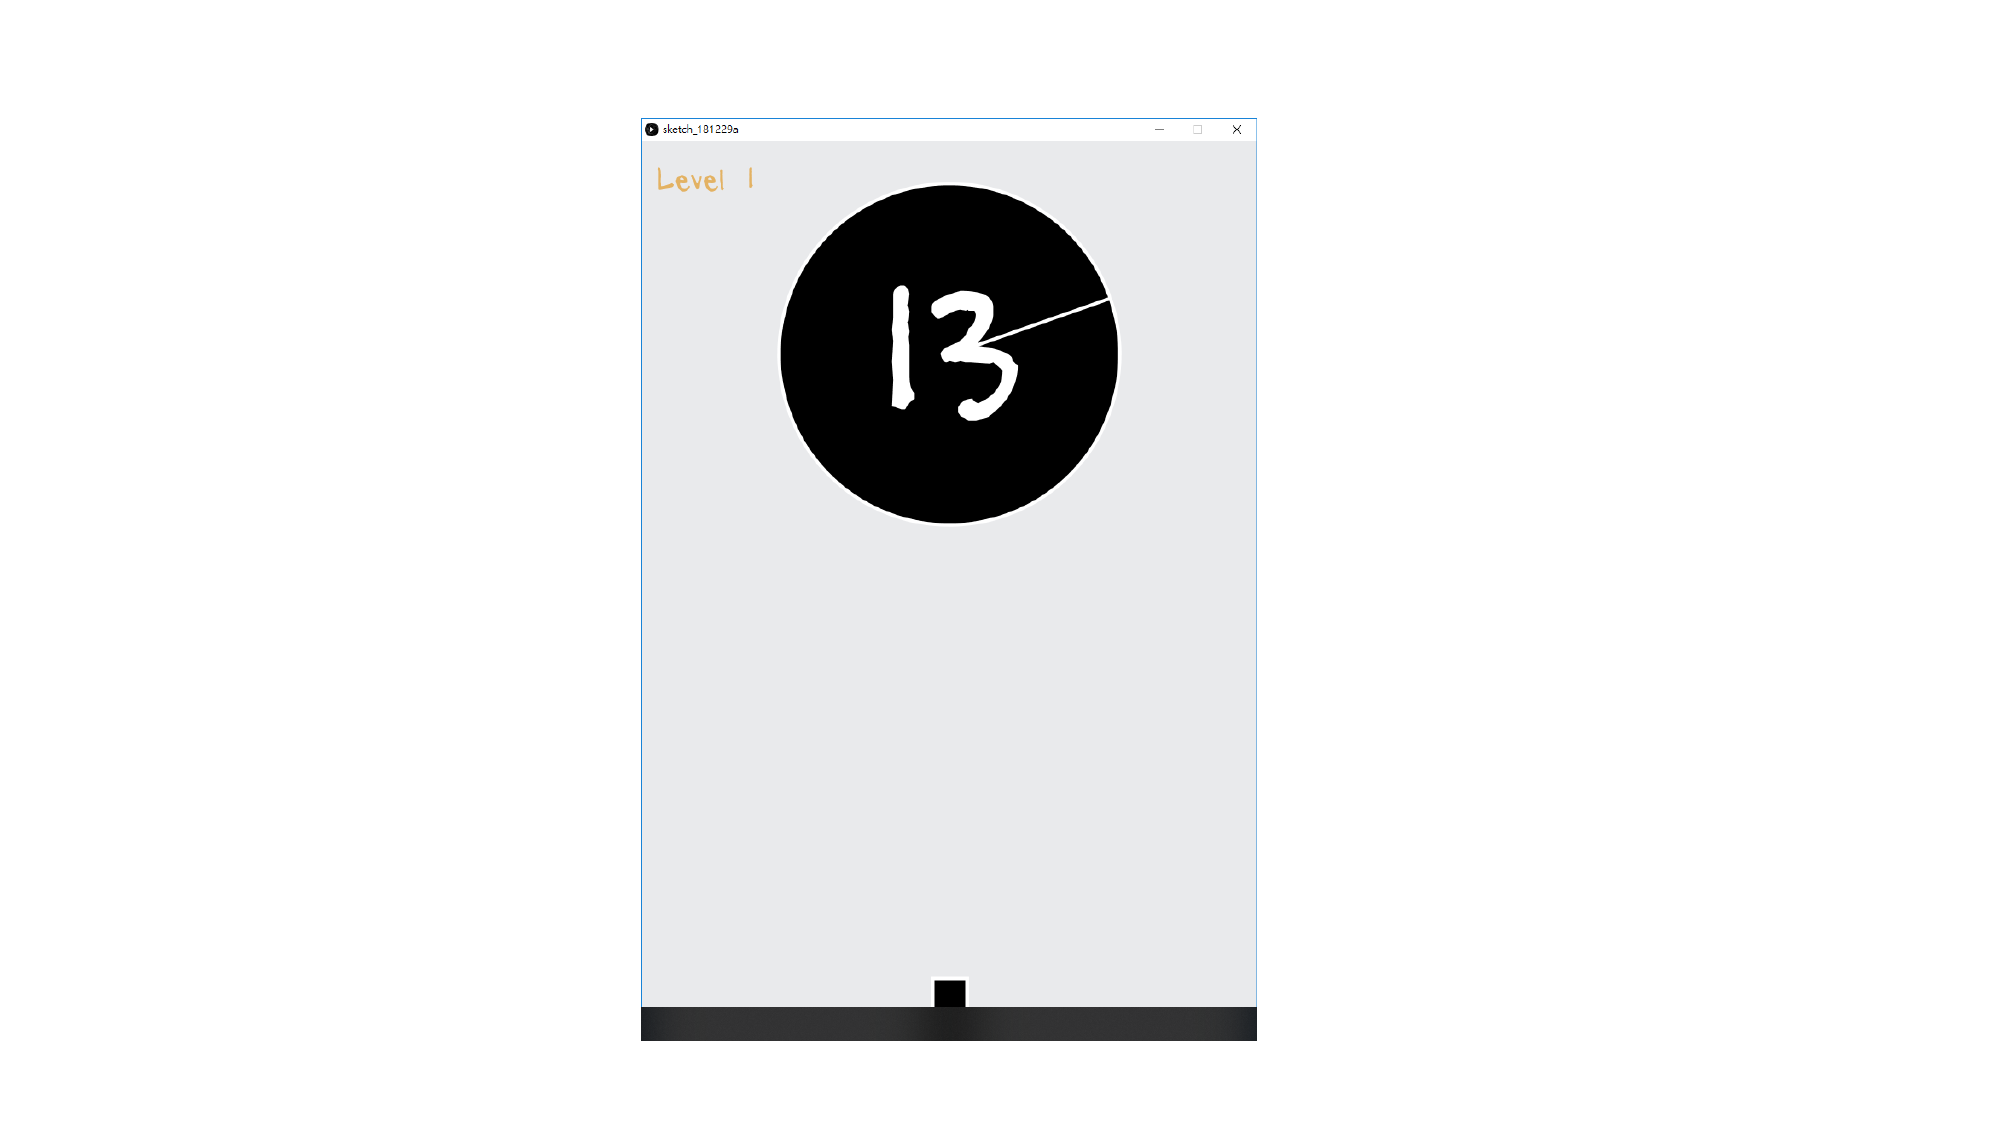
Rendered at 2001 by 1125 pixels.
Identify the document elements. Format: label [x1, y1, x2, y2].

list [641, 118, 1257, 1041]
